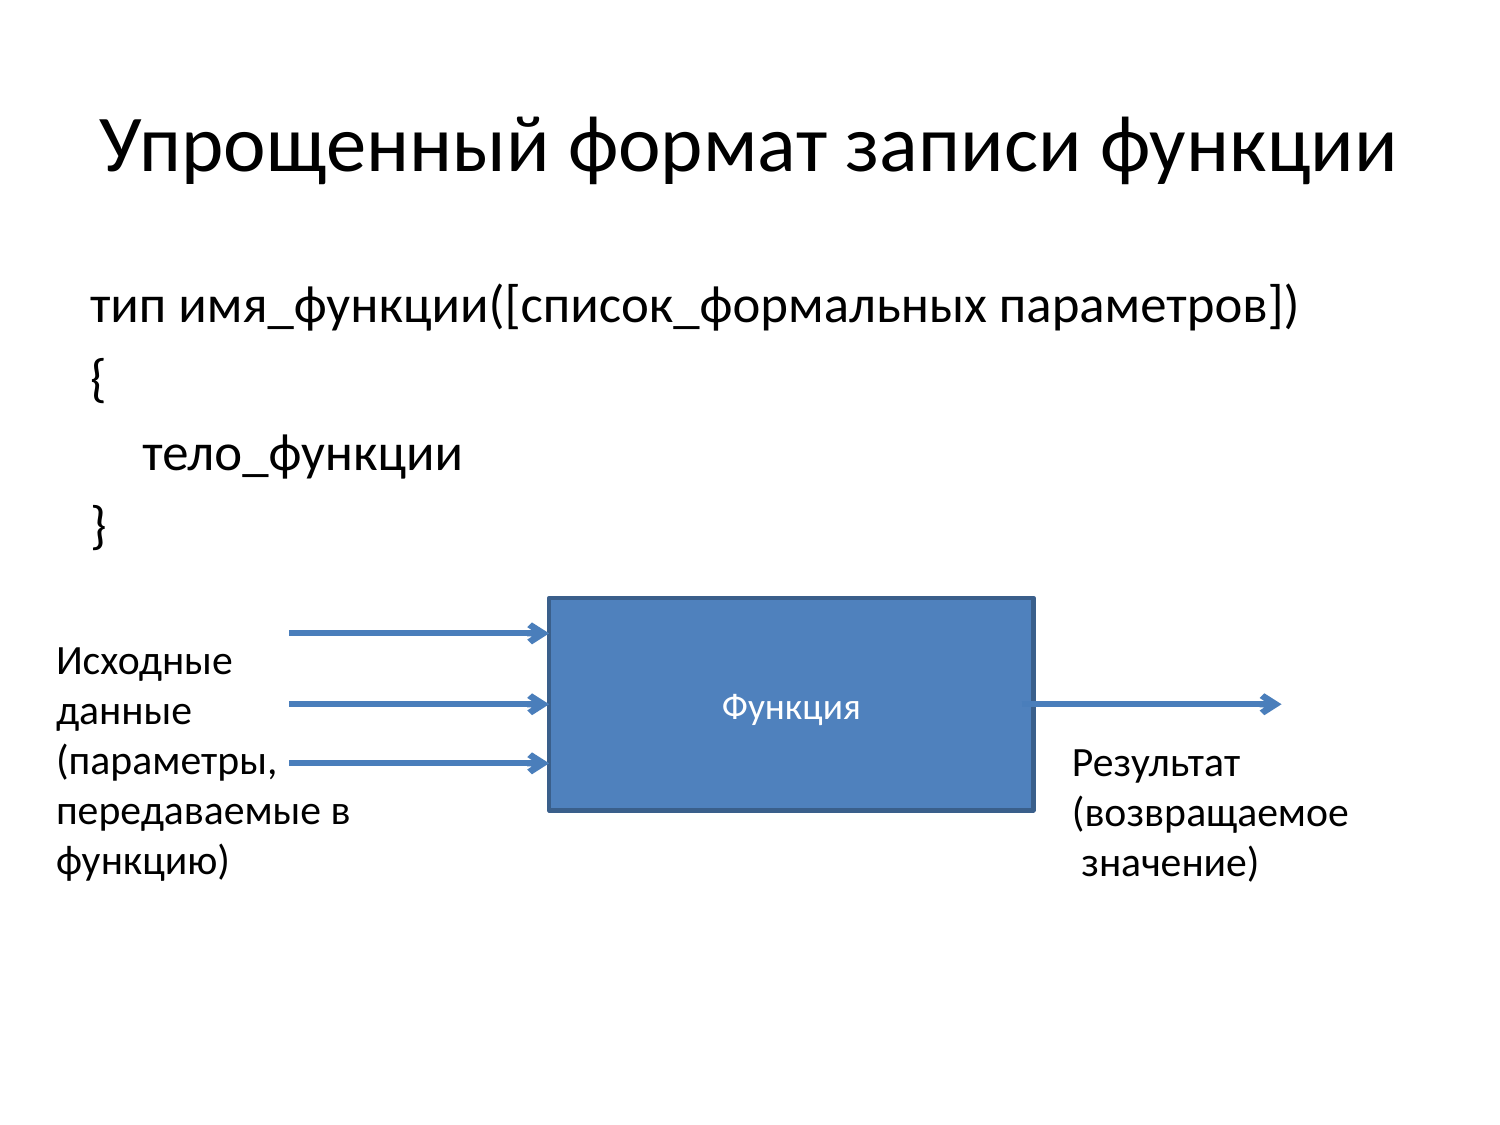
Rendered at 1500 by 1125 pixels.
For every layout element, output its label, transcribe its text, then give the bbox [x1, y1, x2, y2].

text_box Исходные данные (параметры, передаваемые в функцию) [41, 625, 372, 891]
text_box Результат (возвращаемое значение) [1057, 727, 1377, 893]
list тип имя_функции([список_формальных параметров]) { тело_функции } [75, 262, 1425, 563]
title Упрощенный формат записи функции [75, 45, 1425, 233]
text_box Функция [547, 596, 1036, 813]
